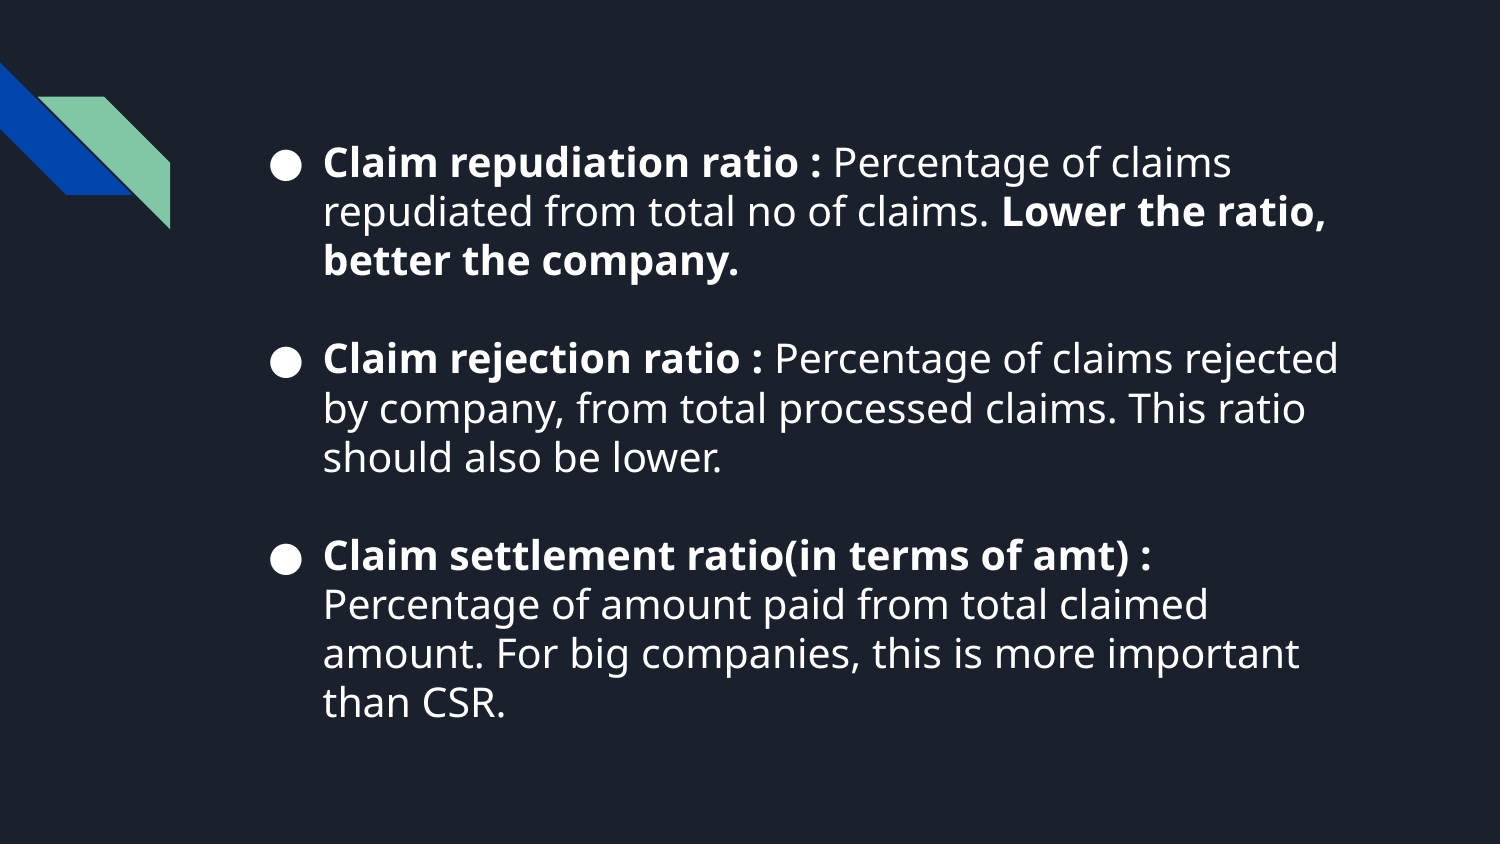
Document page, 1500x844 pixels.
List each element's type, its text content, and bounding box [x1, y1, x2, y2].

title Claim repudiation ratio : Percentage of claims repudiated from total no of claims. Lower the ratio, better the company. Claim rejection ratio : Percentage of claims rejected by company, from total processed claims. This ratio should also be lower. Claim settlement ratio(in terms of amt) : Percentage of amount paid from total claimed amount. For big companies, this is more important than CSR. [239, 72, 1395, 745]
